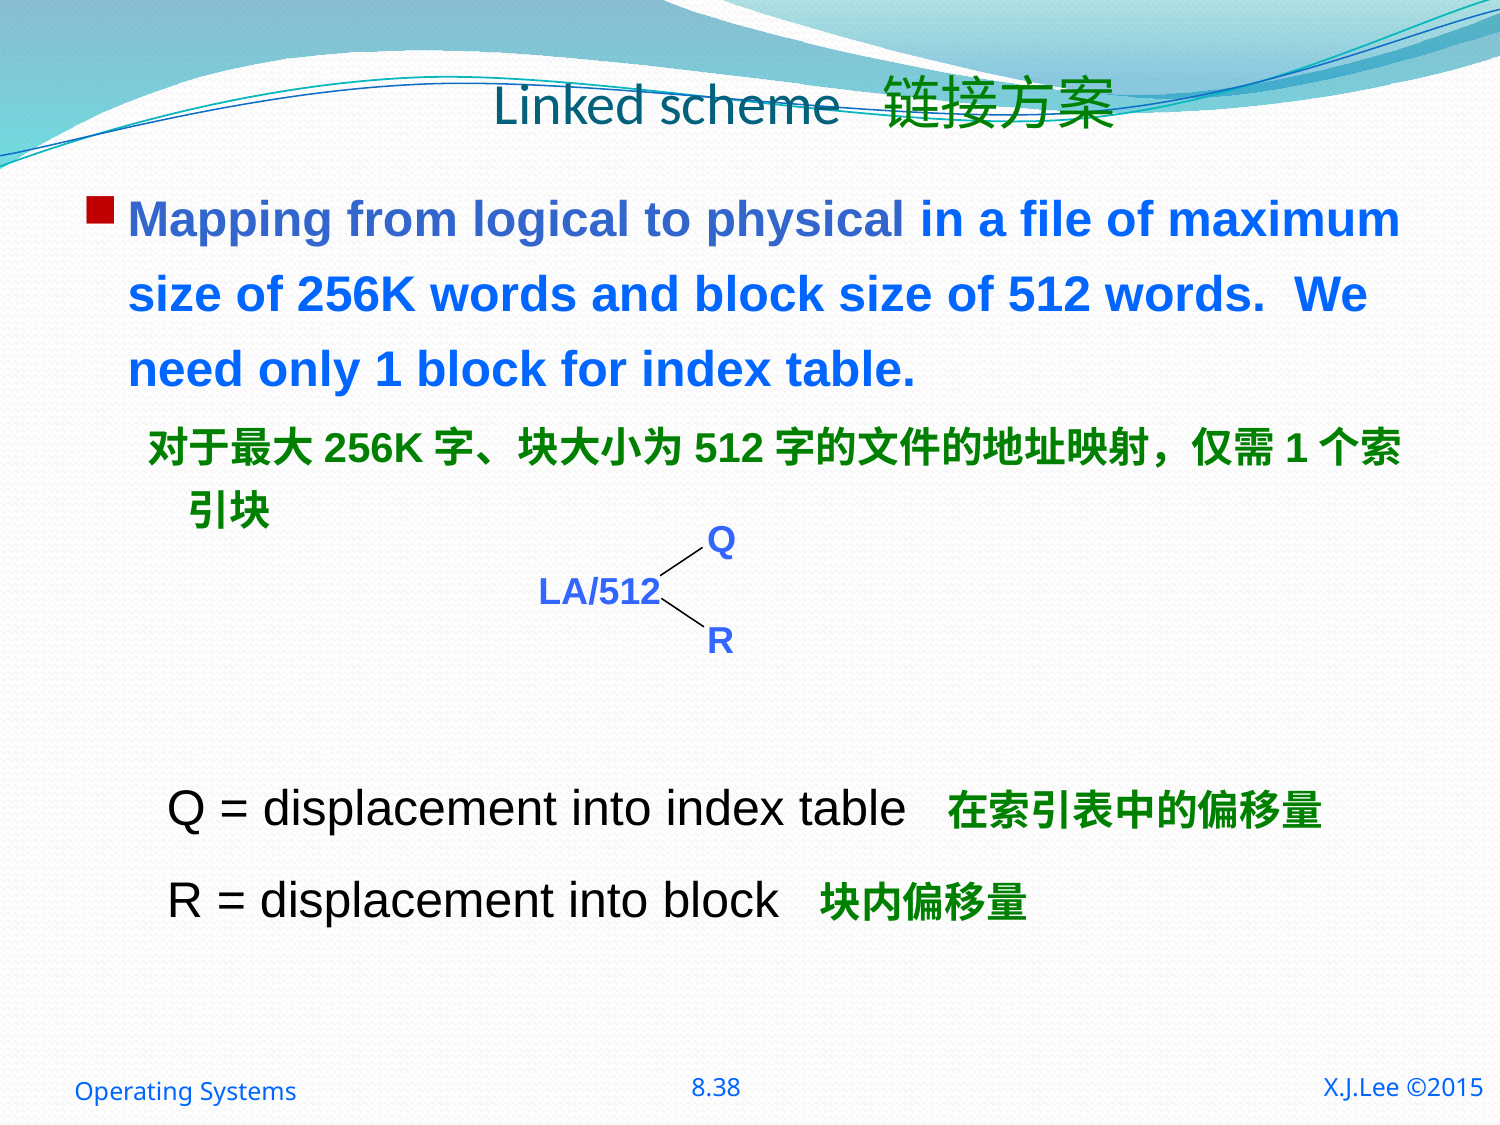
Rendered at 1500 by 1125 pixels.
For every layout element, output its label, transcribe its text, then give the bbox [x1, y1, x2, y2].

title Linked scheme 链接方案 [312, 52, 1297, 137]
slide_number 8.38 [672, 1058, 761, 1106]
text_box Q = displacement into index table 在索引表中的偏移量 R = displacement into block 块内偏移量 [152, 753, 1384, 967]
footer X.J.Lee ©2015 [1262, 1065, 1485, 1106]
list Mapping from logical to physical in a file of maximum size of 256K words and block size of 512 words. We need only 1 block for index table. 对于最大256K字、块大小为512字的文件的地址映射，仅需1个索引块 [67, 163, 1450, 481]
slide_number Operating Systems [34, 1047, 337, 1106]
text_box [523, 507, 752, 670]
